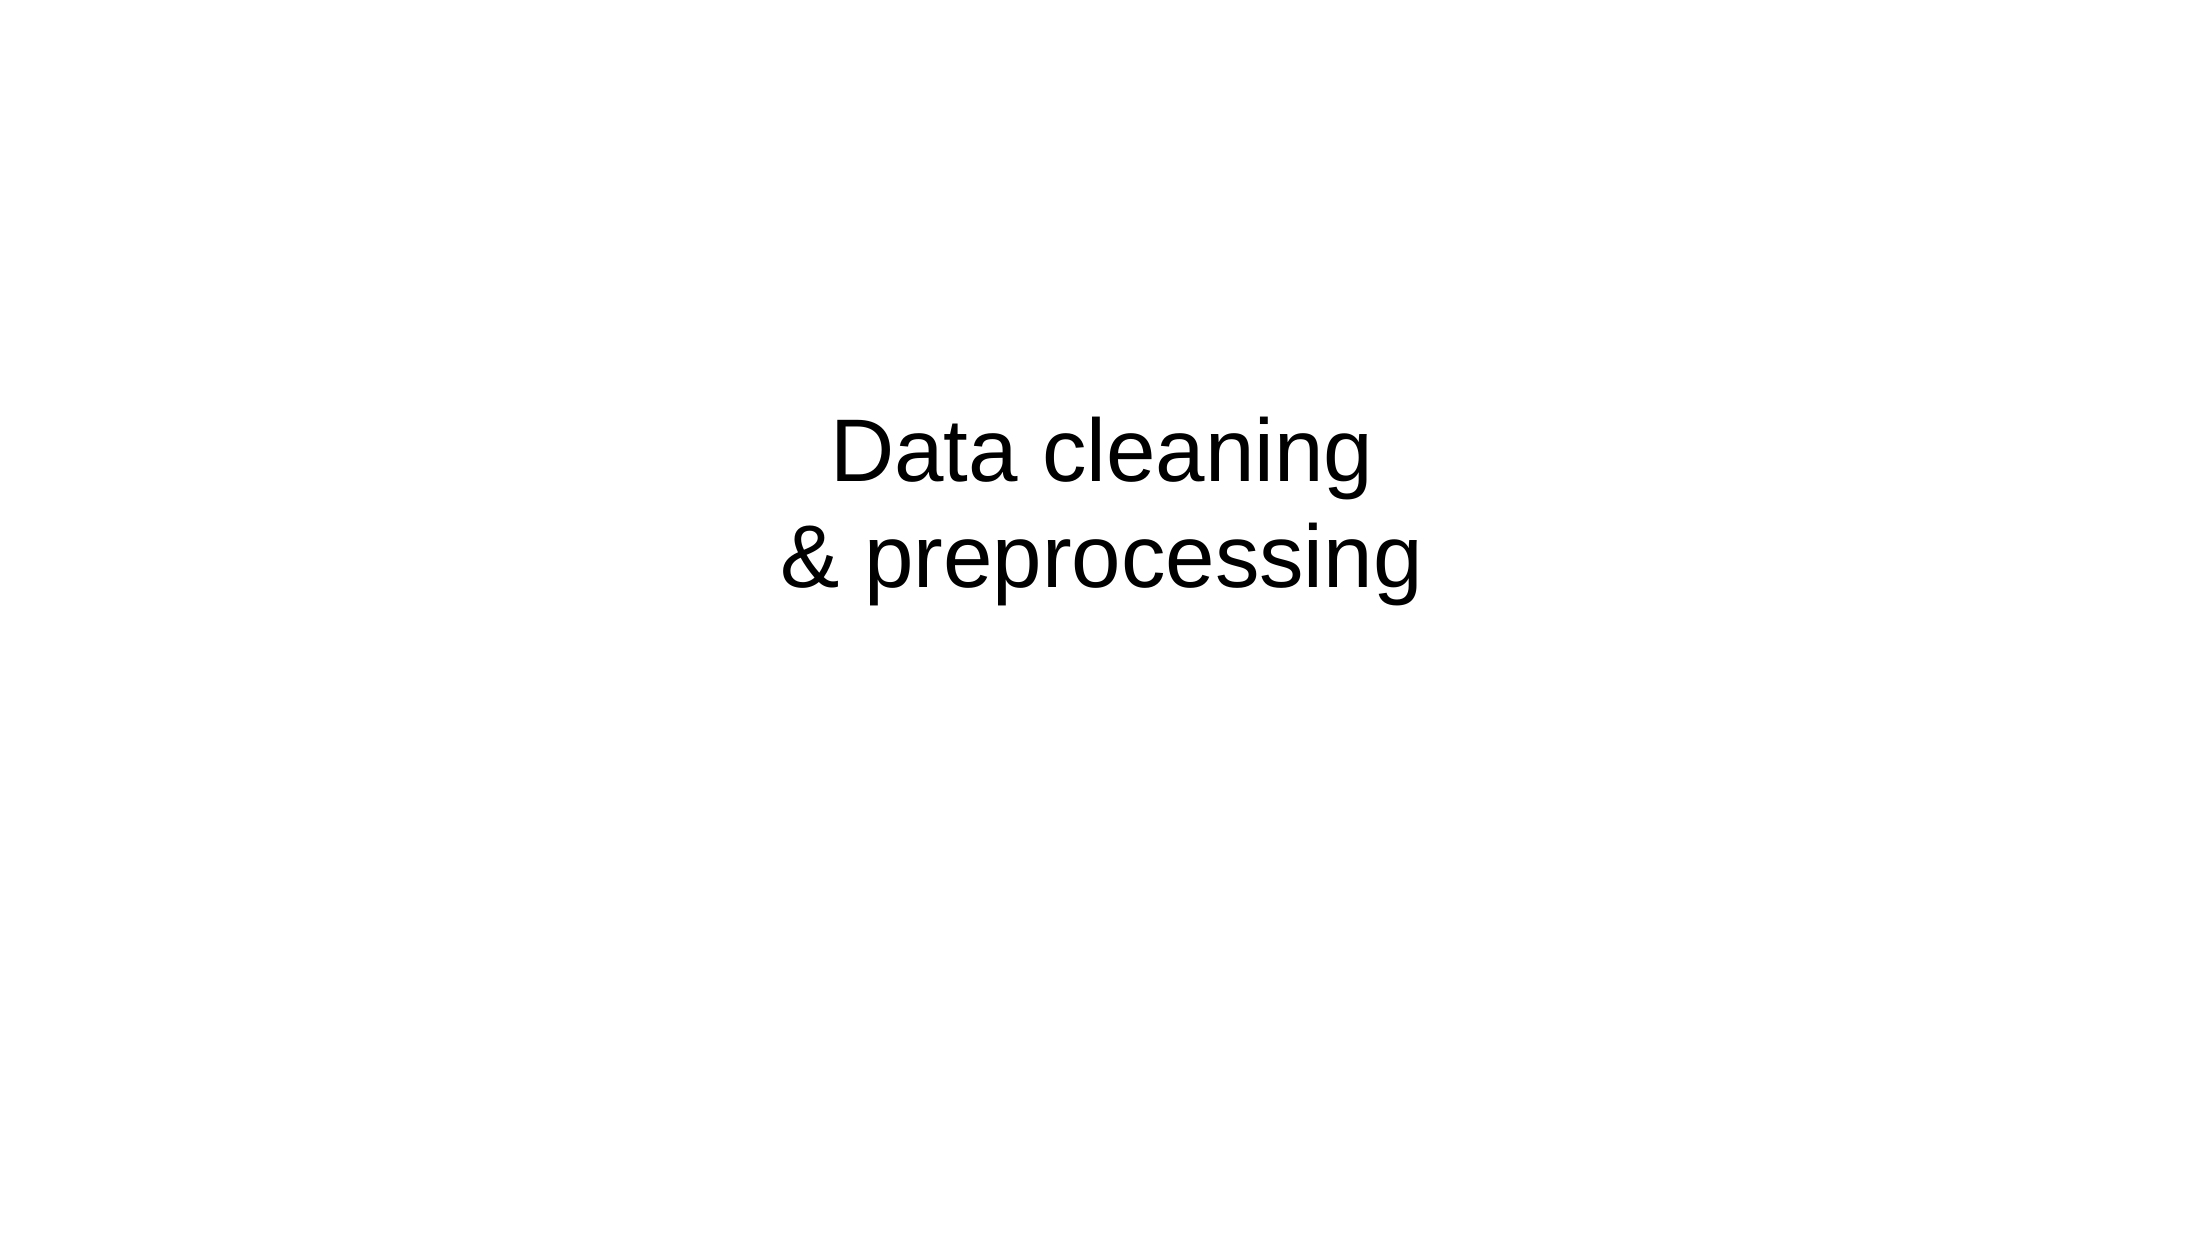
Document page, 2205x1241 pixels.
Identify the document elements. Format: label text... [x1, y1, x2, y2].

text_box Data cleaning & preprocessing [110, 0, 2094, 1139]
